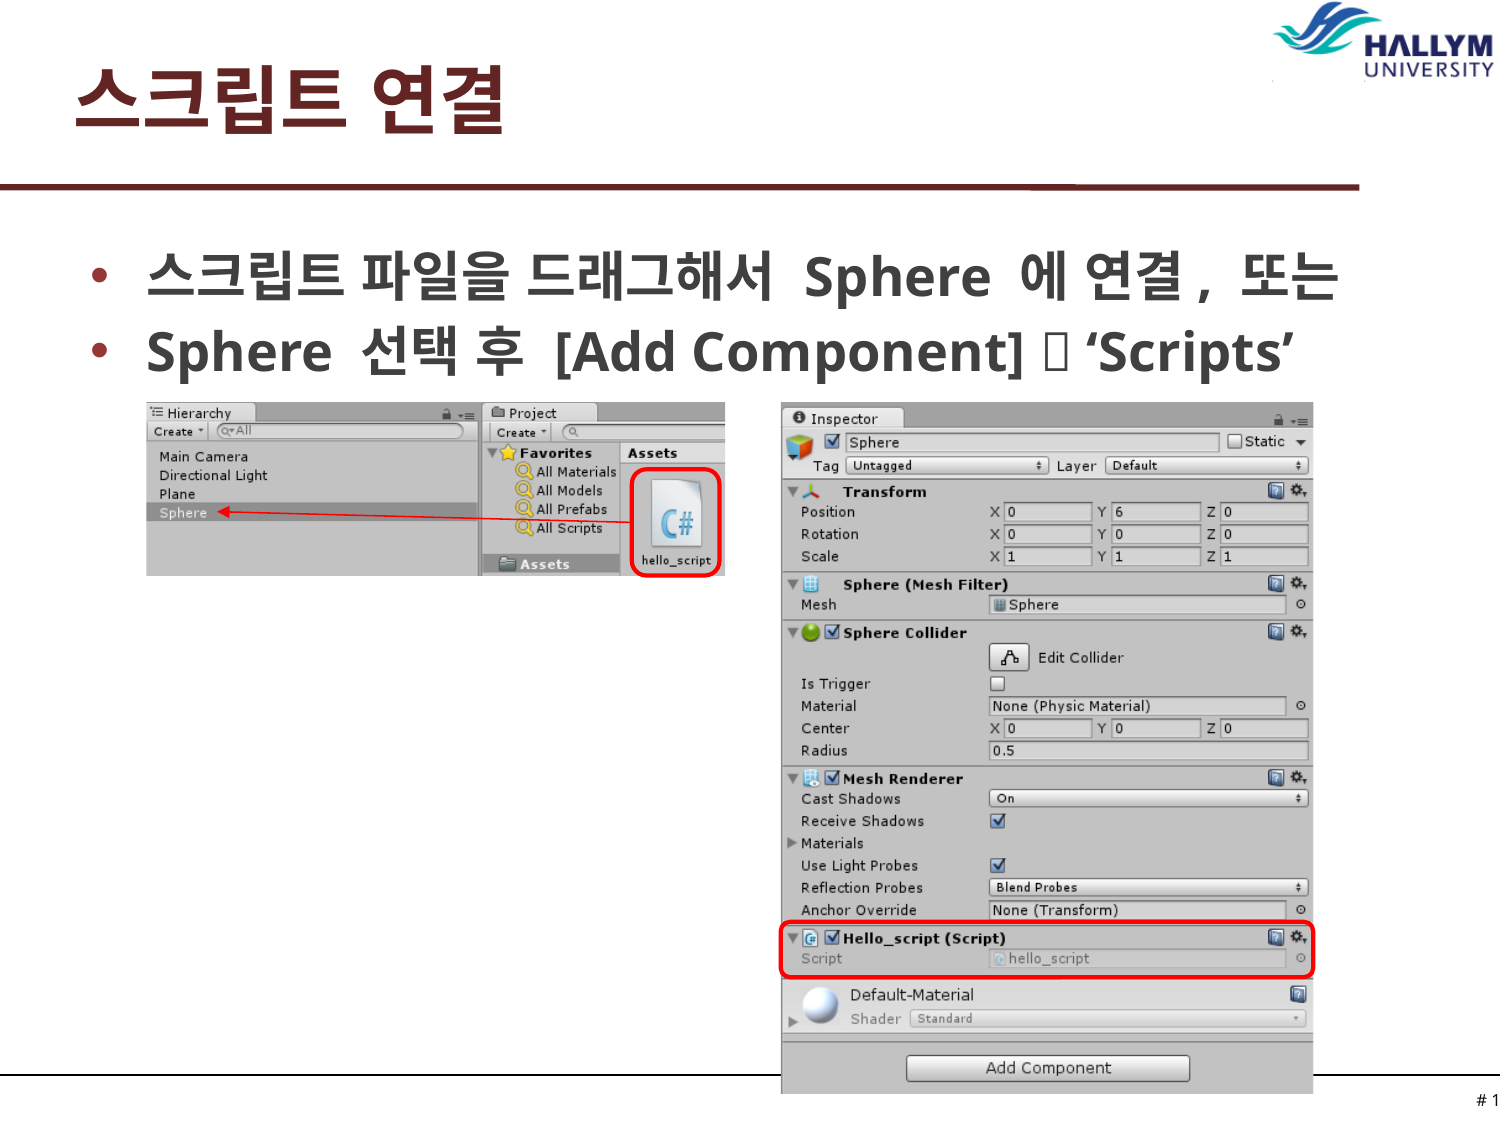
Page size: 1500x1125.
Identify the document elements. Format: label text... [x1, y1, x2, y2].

picture [1269, 0, 1500, 82]
picture [780, 402, 1314, 1095]
title 스크립트 연결 [44, 33, 1395, 164]
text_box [146, 402, 726, 576]
list 스크립트 파일을 드래그해서 Sphere 에 연결, 또는 Sphere 선택 후 [Add Component]  ‘Scripts’ [75, 234, 1425, 1032]
